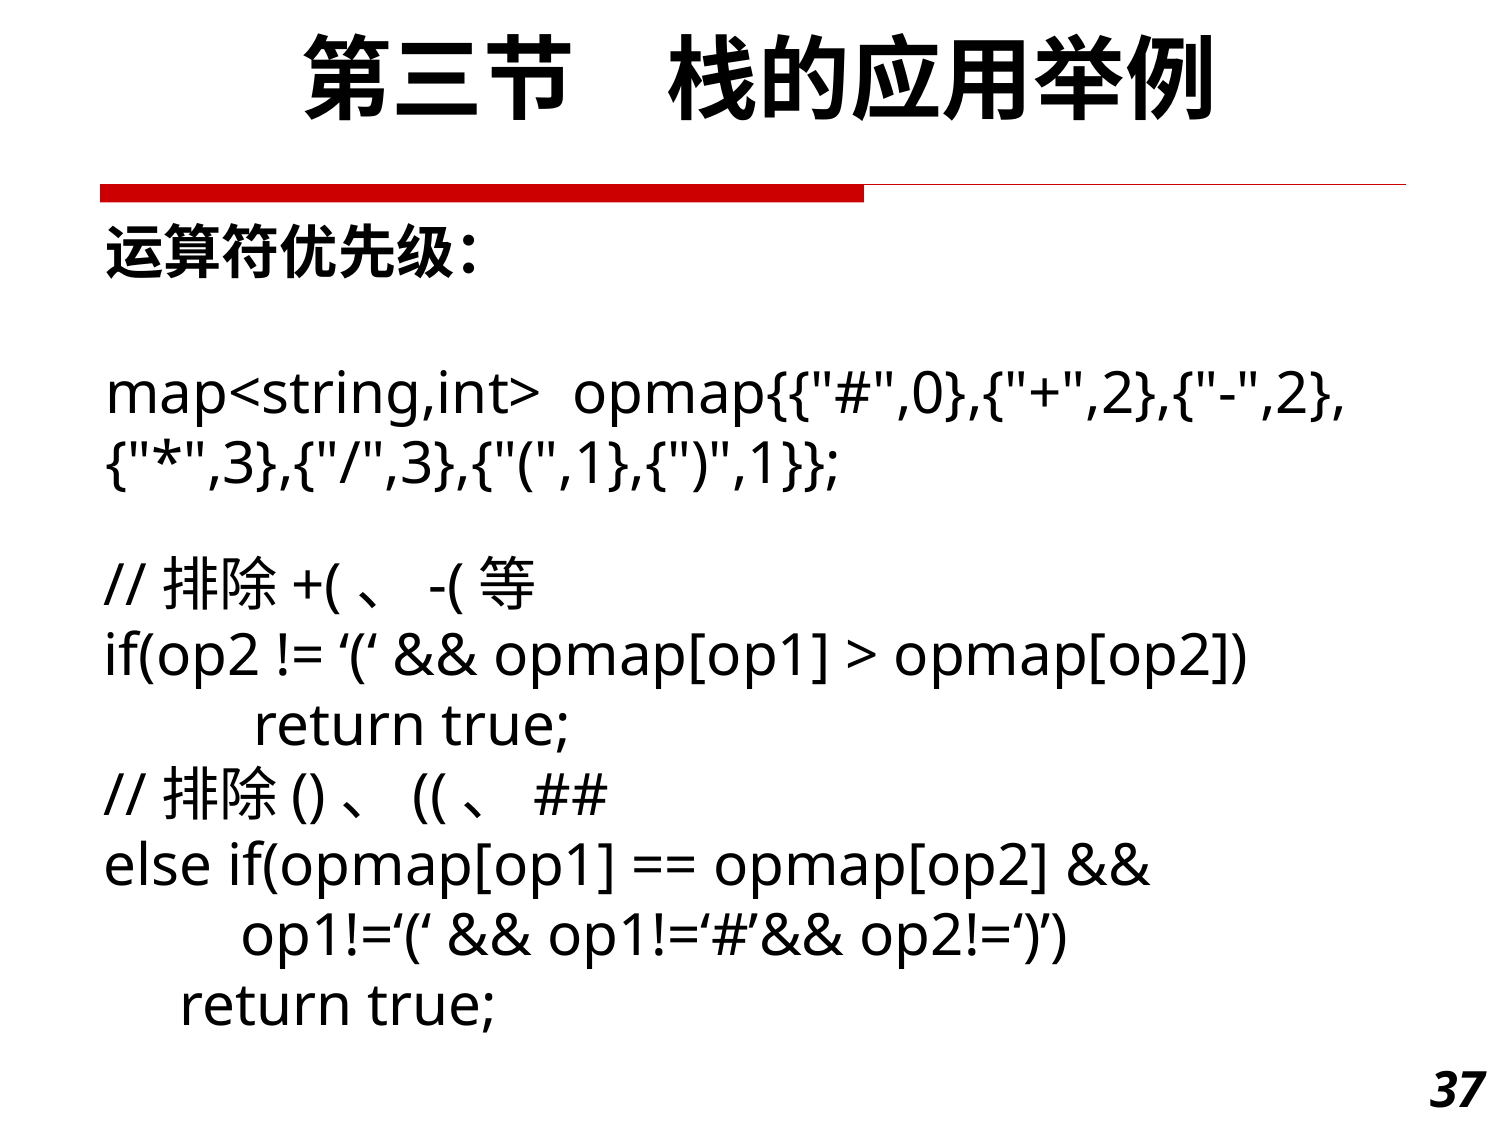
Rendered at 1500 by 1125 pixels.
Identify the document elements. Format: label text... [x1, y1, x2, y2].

text_box 第三节 栈的应用举例 [64, 13, 1453, 138]
text_box 37 [1400, 1049, 1500, 1125]
text_box 运算符优先级： map<string,int> opmap{{"#",0},{"+",2},{"-",2},{"*",3},{"/",3},{"(",1},{")",1}}; [90, 208, 1498, 503]
text_box //排除+(、-(等 if(op2 != ‘(‘ && opmap[op1] > opmap[op2]) return true; //排除()、((、## else if(opmap[op1] == opmap[op2] && op1!=‘(‘ && op1!=‘#’&& op2!=‘)’) return true; [88, 540, 1496, 1045]
